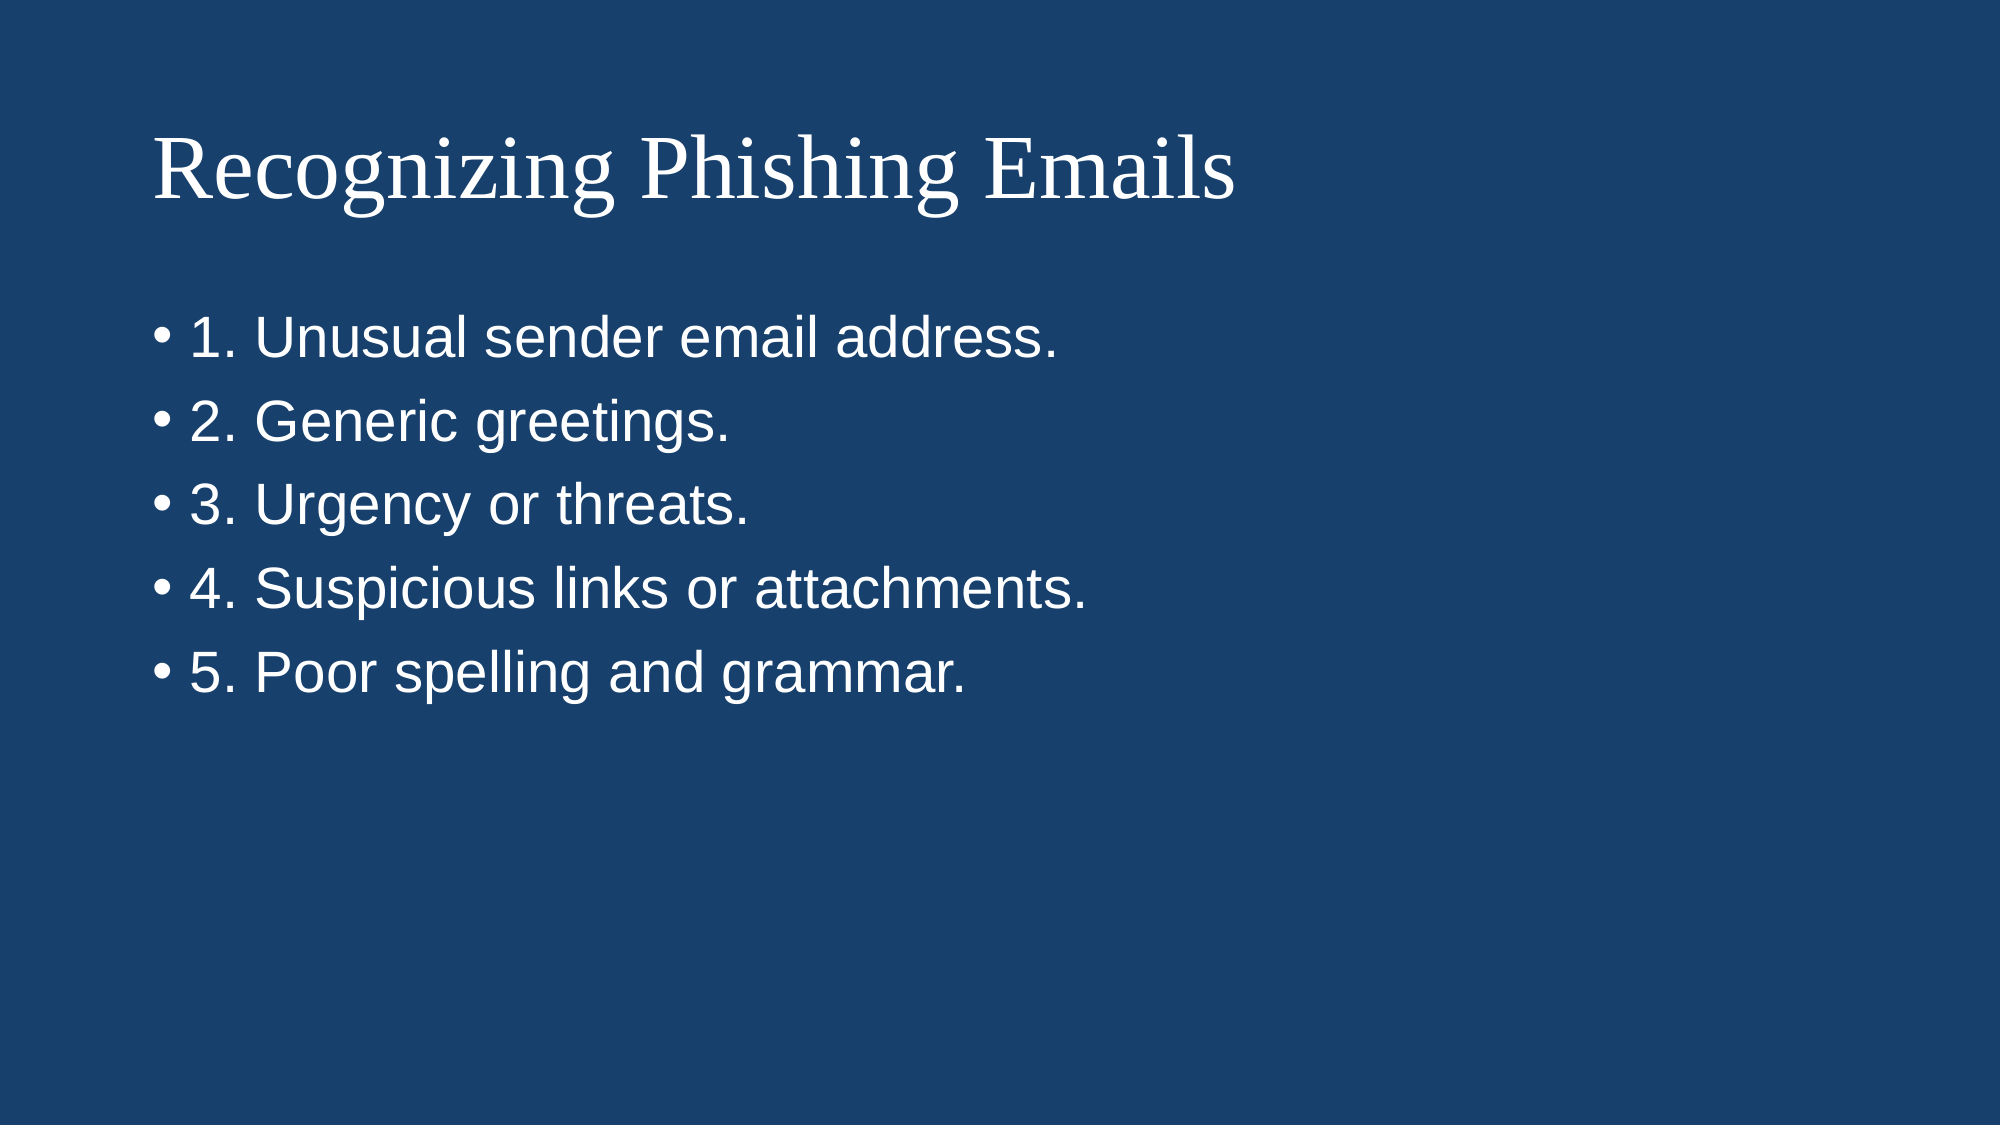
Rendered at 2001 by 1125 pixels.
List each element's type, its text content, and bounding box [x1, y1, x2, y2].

list 1. Unusual sender email address. 2. Generic greetings. 3. Urgency or threats. 4. Suspicious links or attachments. 5. Poor spelling and grammar. [137, 299, 1863, 1014]
title Recognizing Phishing Emails [137, 59, 1863, 278]
